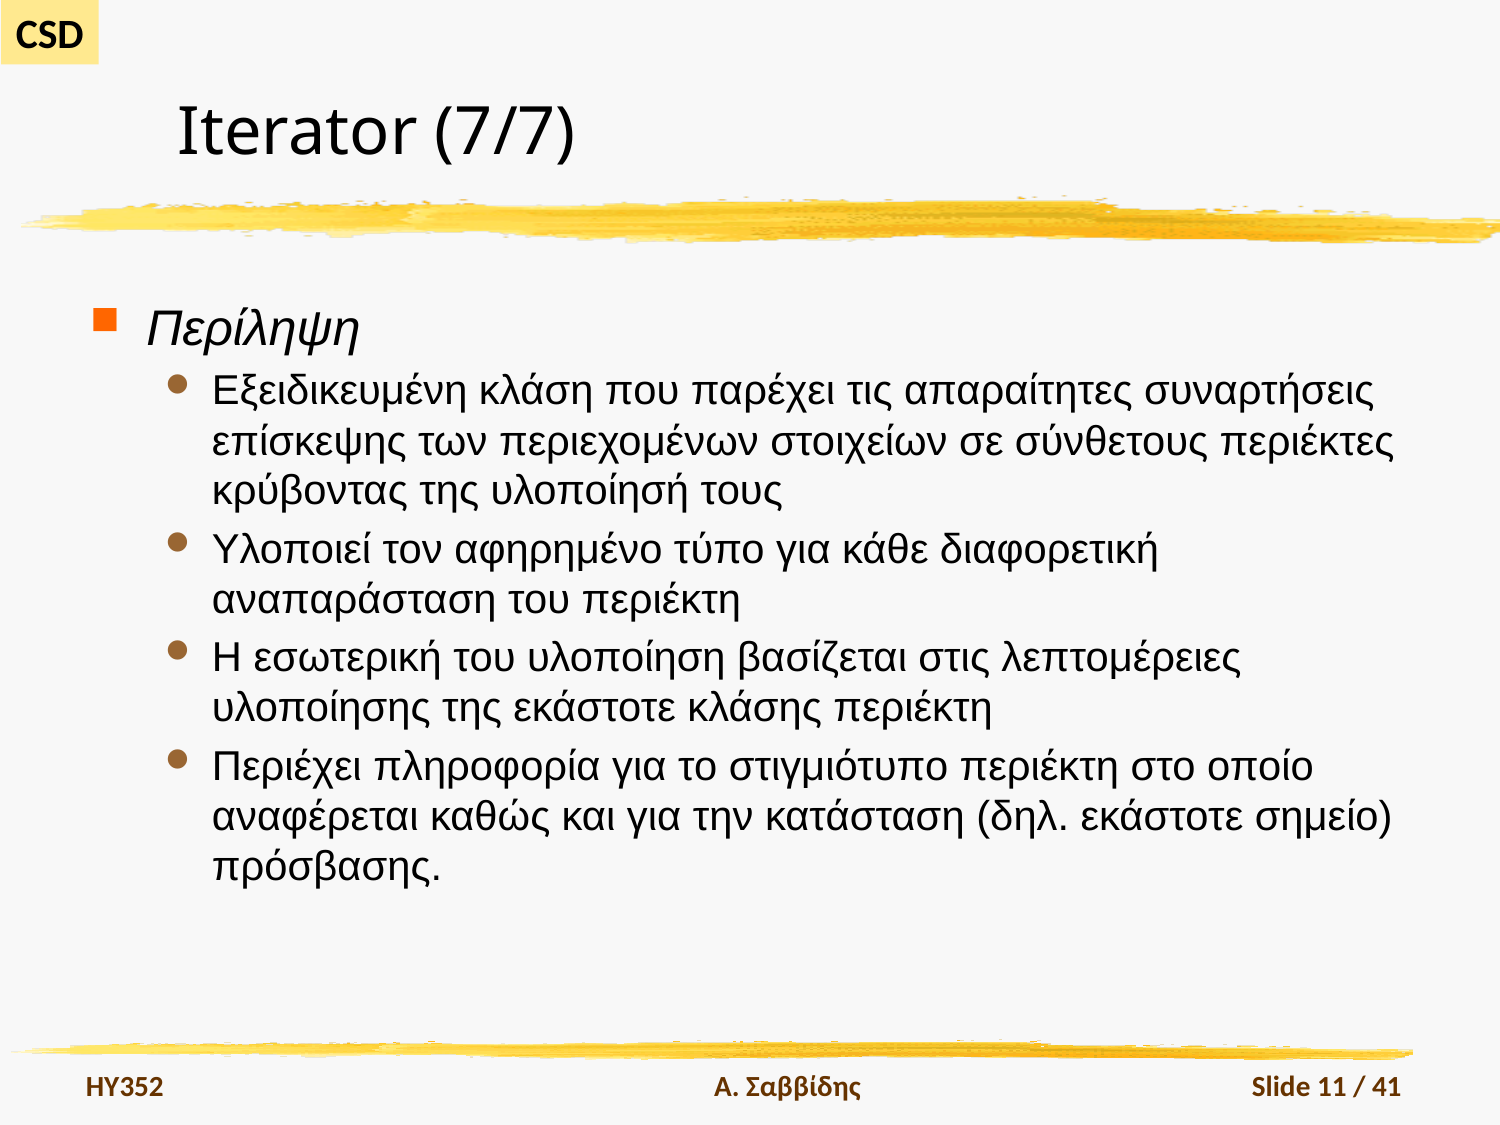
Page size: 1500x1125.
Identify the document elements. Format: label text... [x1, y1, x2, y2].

picture [11, 1037, 70, 1064]
picture [21, 190, 1500, 254]
picture [1025, 1037, 1104, 1064]
picture [400, 1037, 549, 1064]
title Iterator (7/7) [162, 24, 1500, 175]
slide_number Slide 11 / 41 [1104, 1034, 1417, 1110]
slide_number HY352 [70, 1034, 400, 1110]
list Περίληψη Εξειδικευμένη κλάση που παρέχει τις απαραίτητες συναρτήσεις επίσκεψης των περιεχομένων στοιχείων σε σύνθετους περιέκτες κρύβοντας της υλοποίησή τους Υλοποιεί τον αφηρημένο τύπο για κάθε διαφορετική αναπαράσταση του περιέκτη Η εσωτερική του υλοποίηση βασίζεται στις λεπτομέρειες υλοποίησης της εκάστοτε κλάσης περιέκτη Περιέχει πληροφορία για το στιγμιότυπο περιέκτη στο οποίο αναφέρεται καθώς και για την κατάσταση (δηλ. εκάστοτε σημείο) πρόσβασης. [75, 287, 1438, 1013]
footer Α. Σαββίδης [549, 1034, 1025, 1110]
